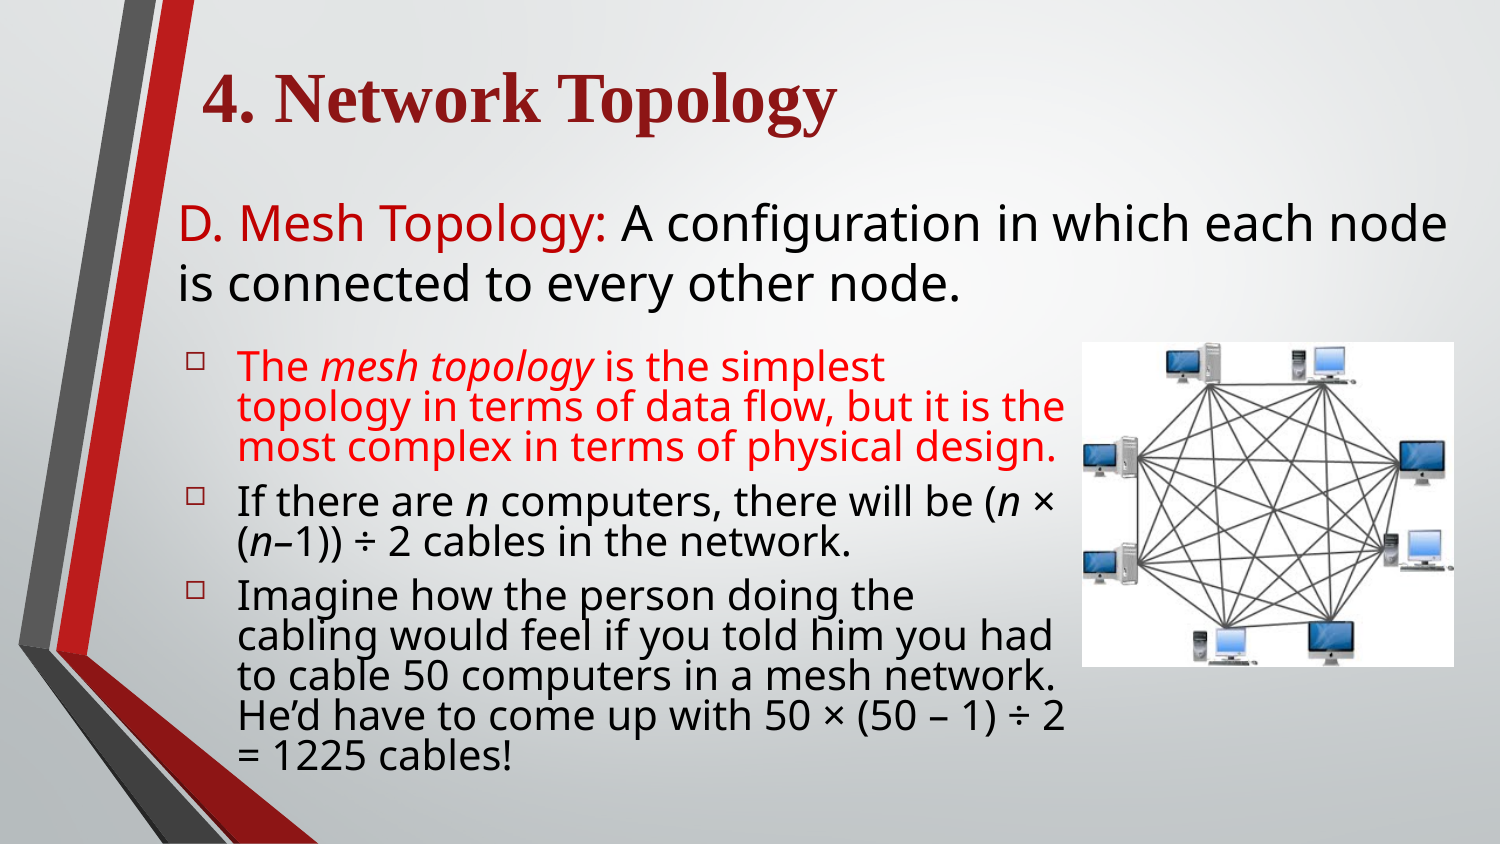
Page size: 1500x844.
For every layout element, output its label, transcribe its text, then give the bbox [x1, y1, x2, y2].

picture [1081, 342, 1455, 667]
text_box 4. Network Topology [202, 46, 1500, 140]
text_box D. Mesh Topology: A configuration in which each node is connected to every other node. [162, 184, 1485, 335]
text_box The mesh topology is the simplest topology in terms of data flow, but it is the most complex in terms of physical design. If there are n computers, there will be (n × (n–1)) ÷ 2 cables in the network. Imagine how the person doing the cabling would feel if you told him you had to cable 50 computers in a mesh network. He’d have to come up with 50 × (50 – 1) ÷ 2 = 1225 cables! [169, 342, 1083, 755]
